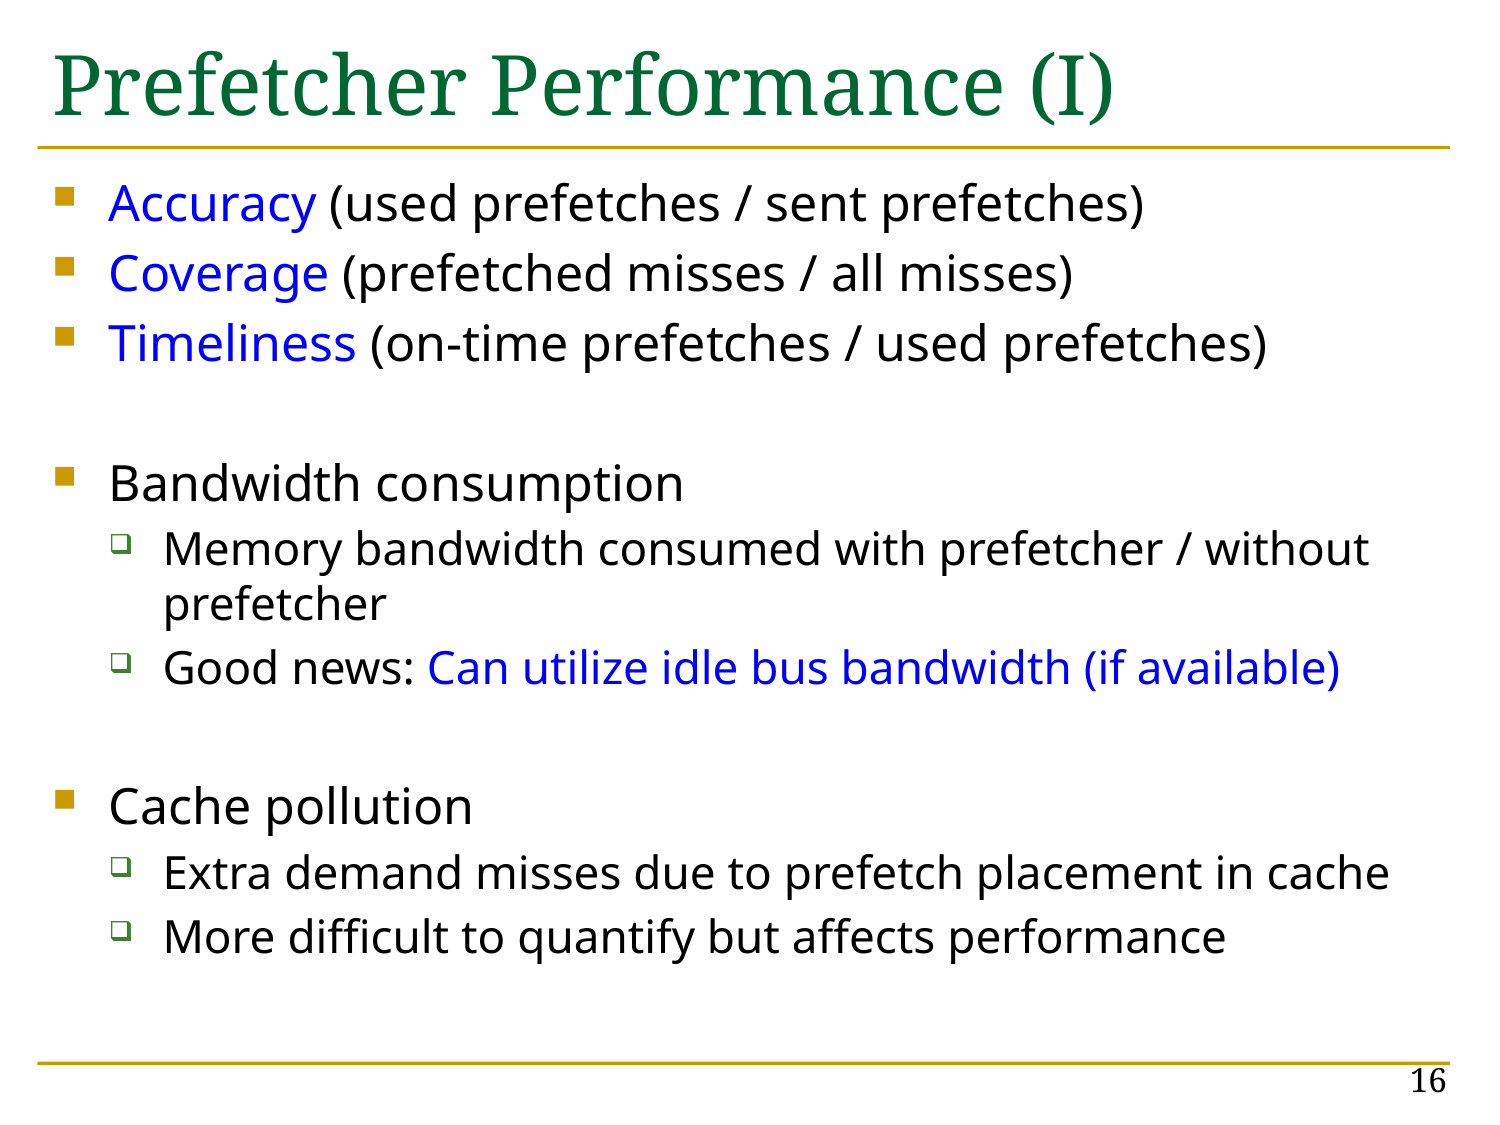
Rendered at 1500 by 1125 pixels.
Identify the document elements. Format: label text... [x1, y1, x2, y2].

title Prefetcher Performance (I) [37, 24, 1450, 163]
list Accuracy (used prefetches / sent prefetches) Coverage (prefetched misses / all misses) Timeliness (on-time prefetches / used prefetches) Bandwidth consumption Memory bandwidth consumed with prefetcher / without prefetcher Good news: Can utilize idle bus bandwidth (if available) Cache pollution Extra demand misses due to prefetch placement in cache More difficult to quantify but affects performance [37, 163, 1450, 1016]
slide_number 16 [1111, 1036, 1462, 1112]
